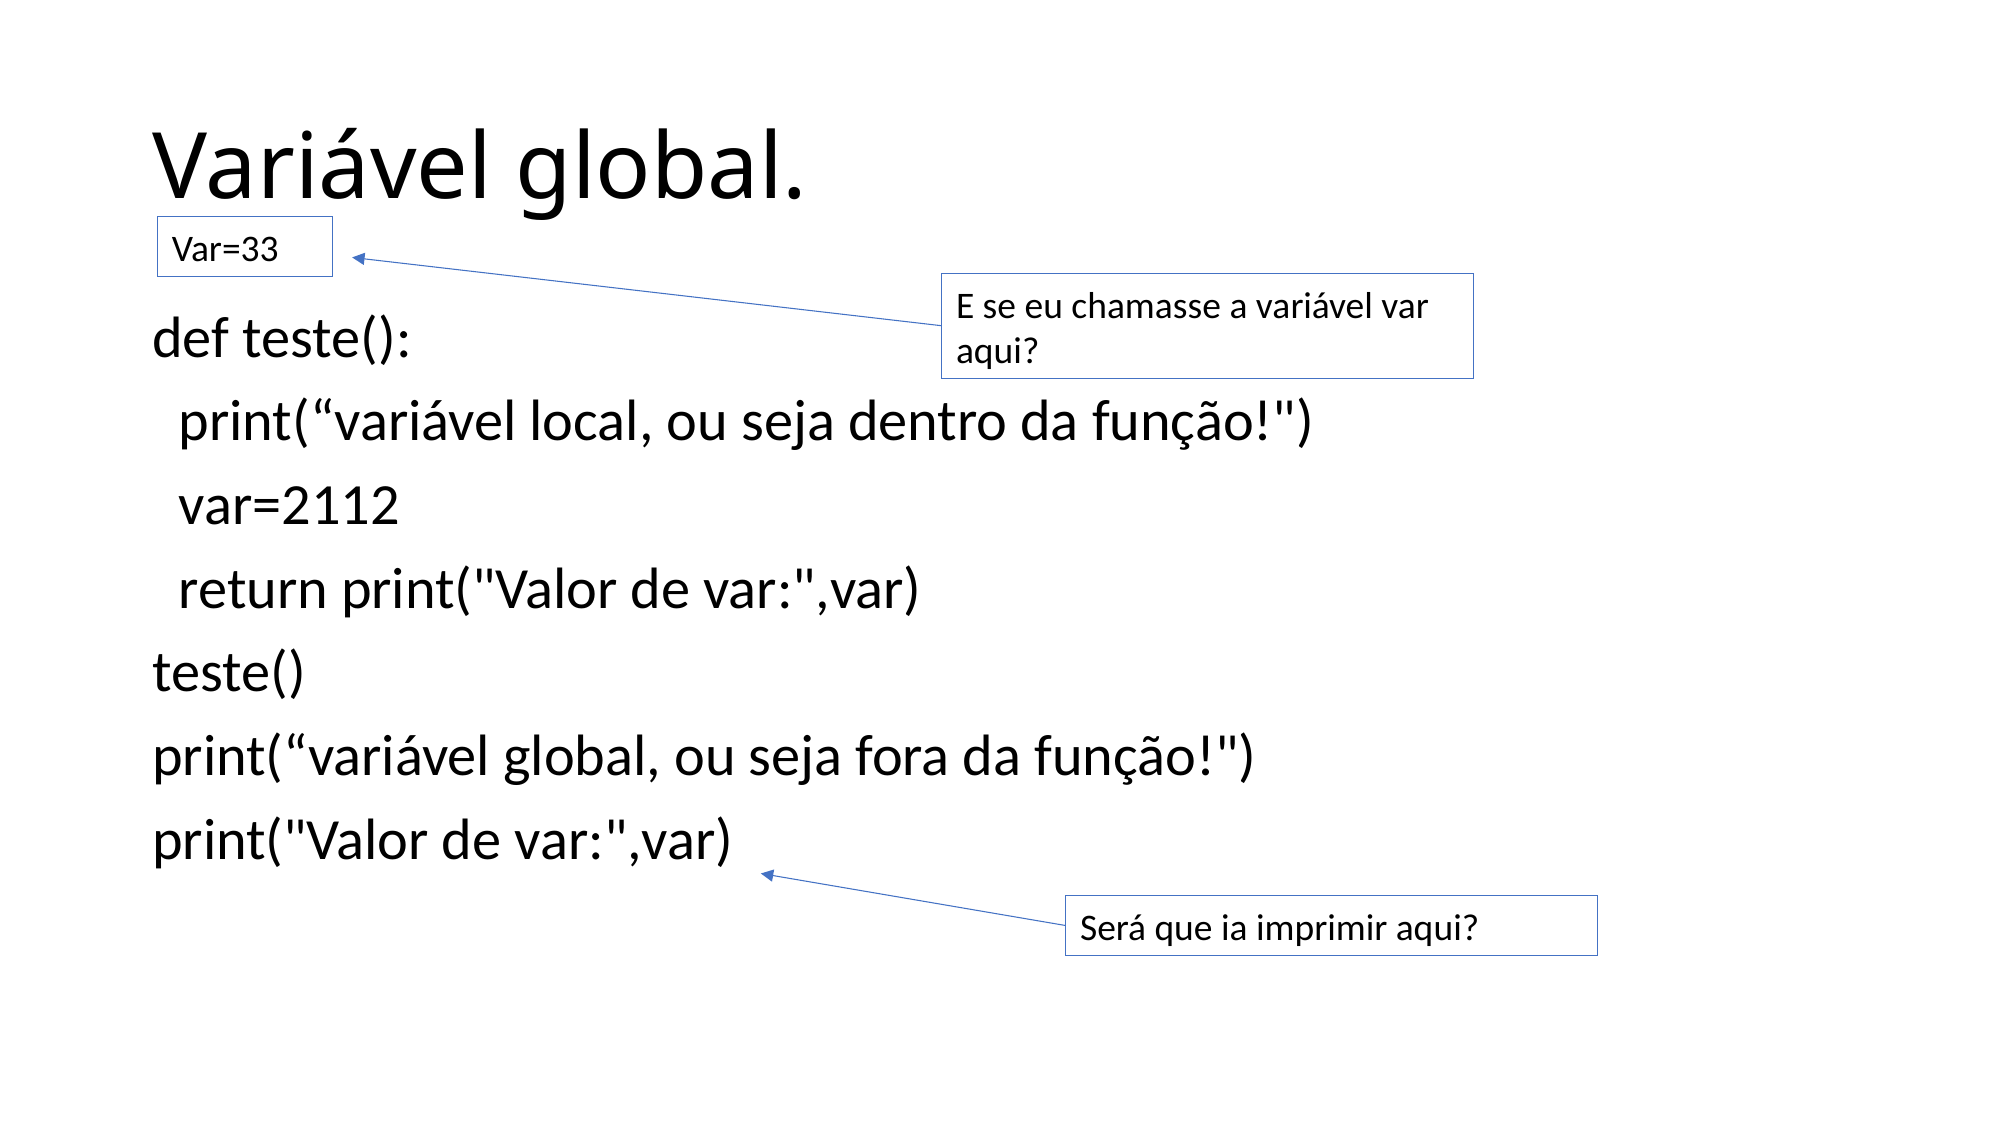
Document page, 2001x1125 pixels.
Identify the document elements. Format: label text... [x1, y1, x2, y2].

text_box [352, 257, 942, 327]
text_box E se eu chamasse a variável var aqui? [941, 273, 1474, 379]
text_box Var=33 [157, 216, 333, 277]
text_box Será que ia imprimir aqui? [1065, 895, 1598, 956]
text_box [760, 873, 1066, 926]
list def teste(): print(“variável local, ou seja dentro da função!") var=2112 return print("Valor de var:",var) teste() print(“variável global, ou seja fora da função!") print("Valor de var:",var) [137, 299, 1863, 1014]
title Variável global. [137, 59, 1863, 278]
